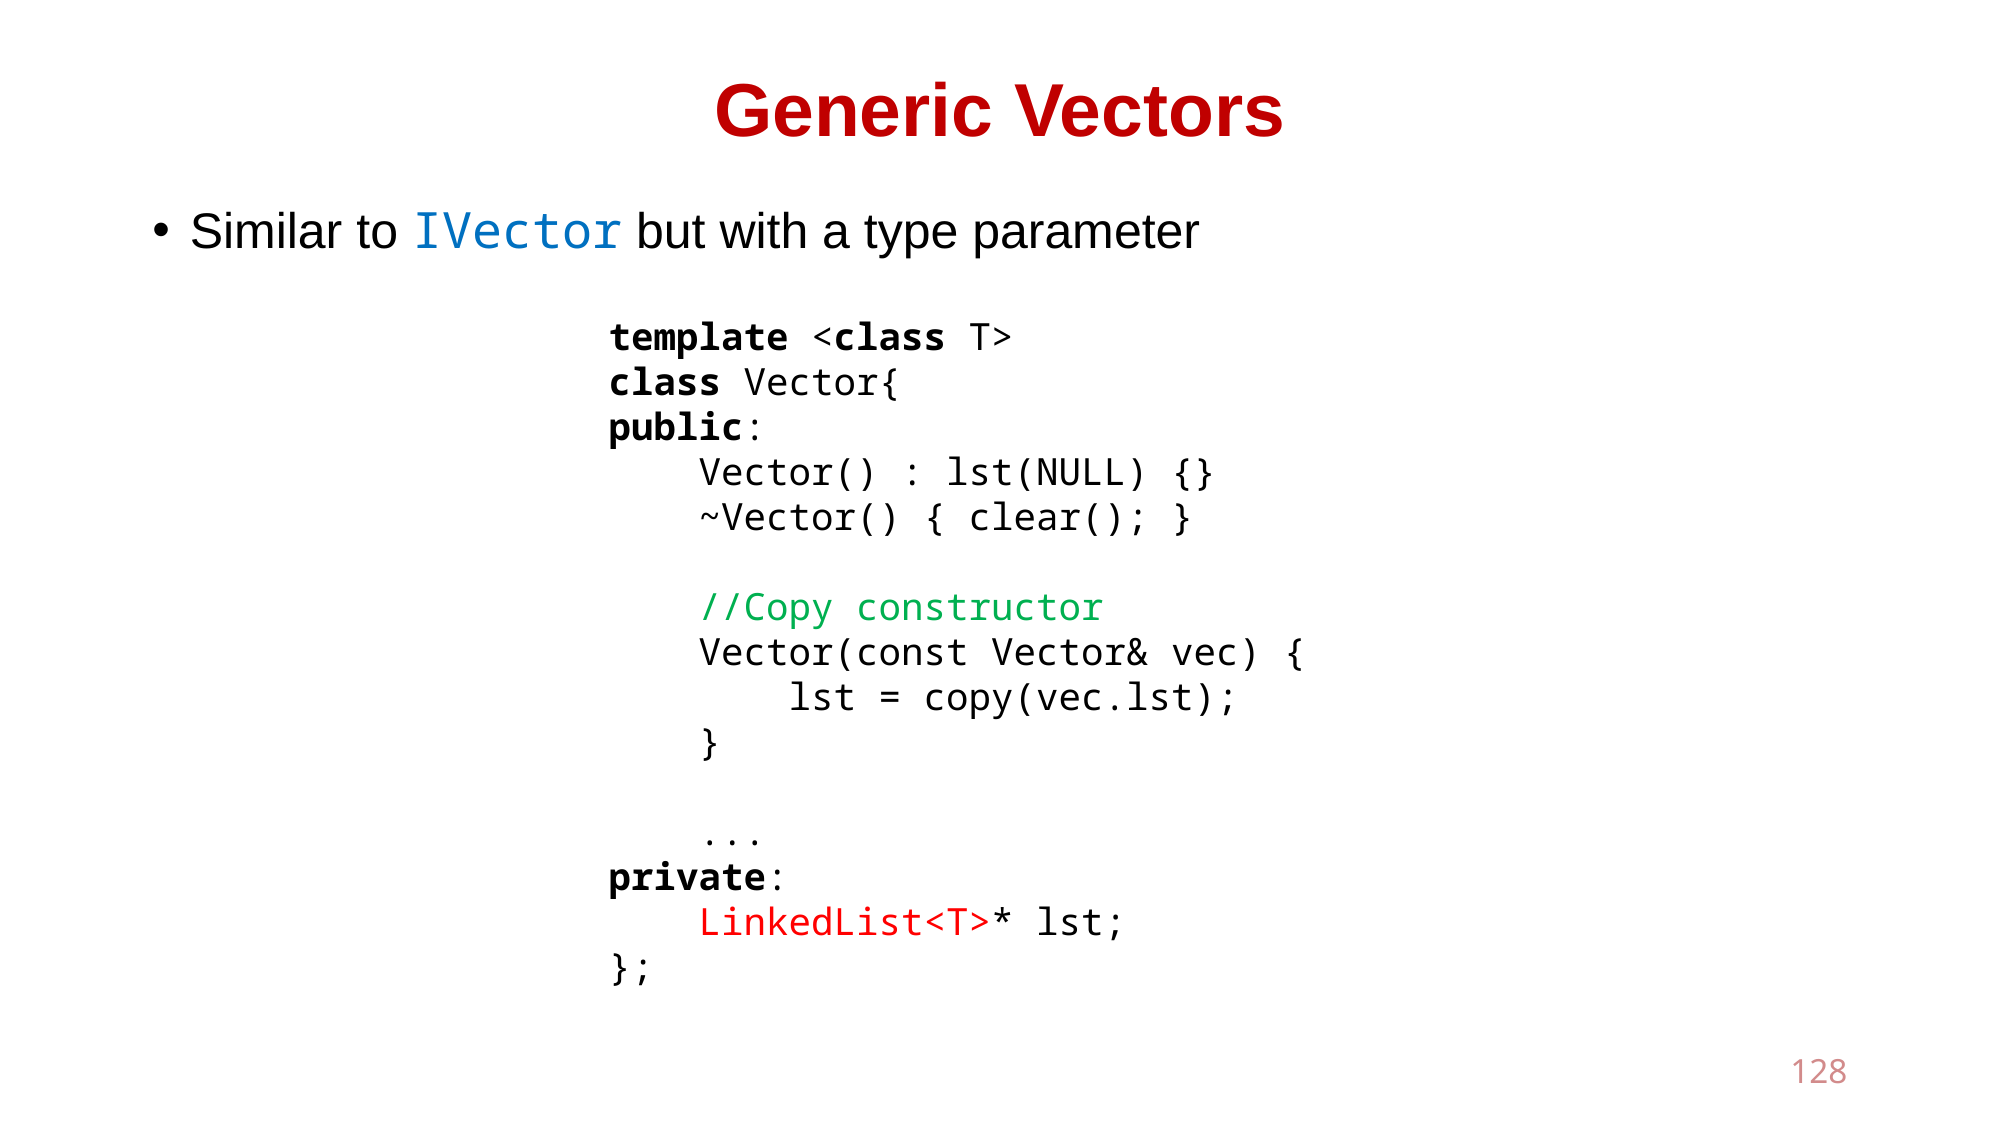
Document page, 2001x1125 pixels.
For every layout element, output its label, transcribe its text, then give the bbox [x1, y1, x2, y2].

slide_number 128 [1412, 1042, 1863, 1103]
list Similar to IVector but with a type parameter [137, 197, 1863, 1025]
title Generic Vectors [137, 59, 1863, 166]
text_box template <class T> class Vector{ public: Vector() : lst(NULL) {} ~Vector() { clear(); } //Copy constructor Vector(const Vector& vec) { lst = copy(vec.lst); } ... private: LinkedList<T>* lst; }; [593, 305, 1594, 996]
